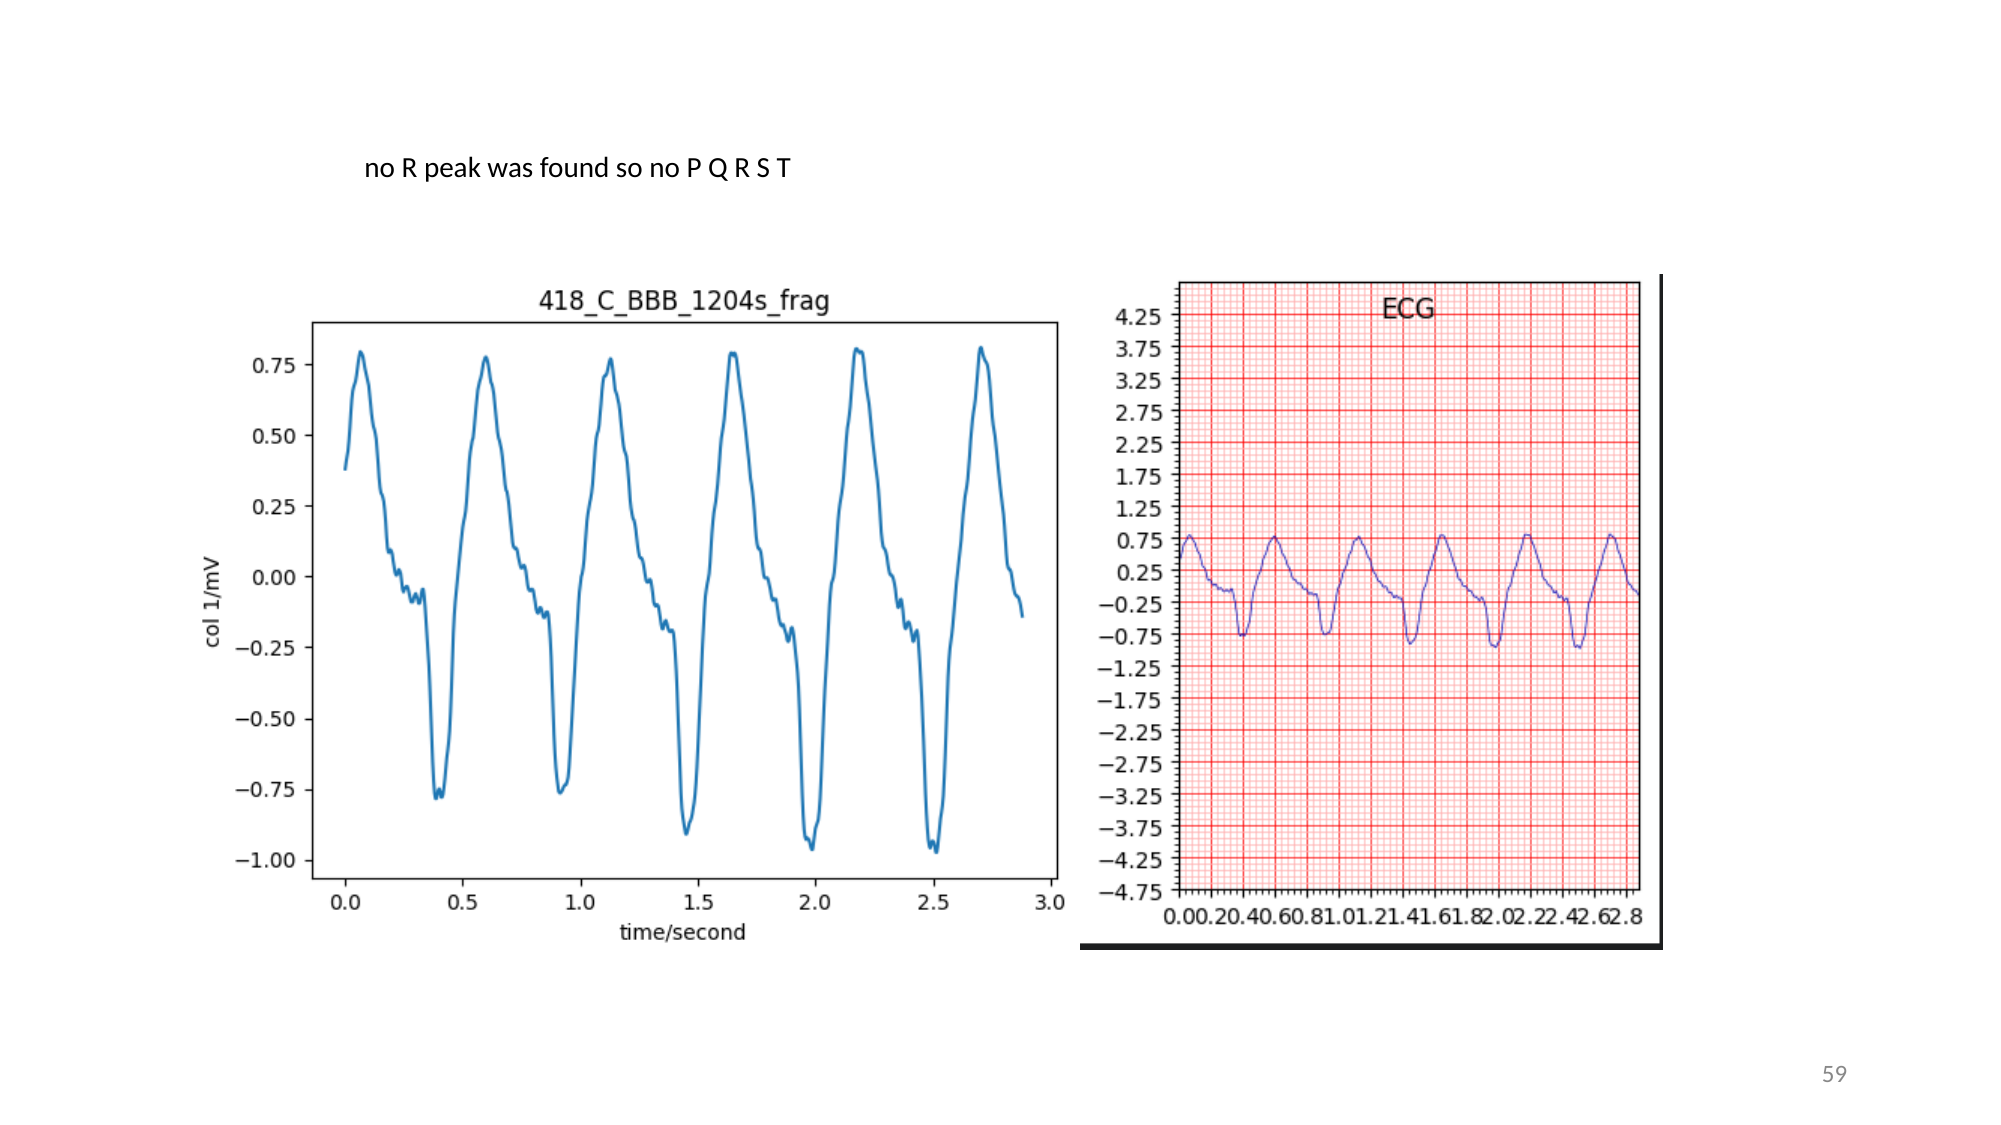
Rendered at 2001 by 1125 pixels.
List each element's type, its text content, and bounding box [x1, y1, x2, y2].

text_box no R peak was found so no P Q R S T [349, 133, 1236, 199]
picture [189, 274, 1663, 958]
slide_number ‹#› [1412, 1042, 1863, 1103]
